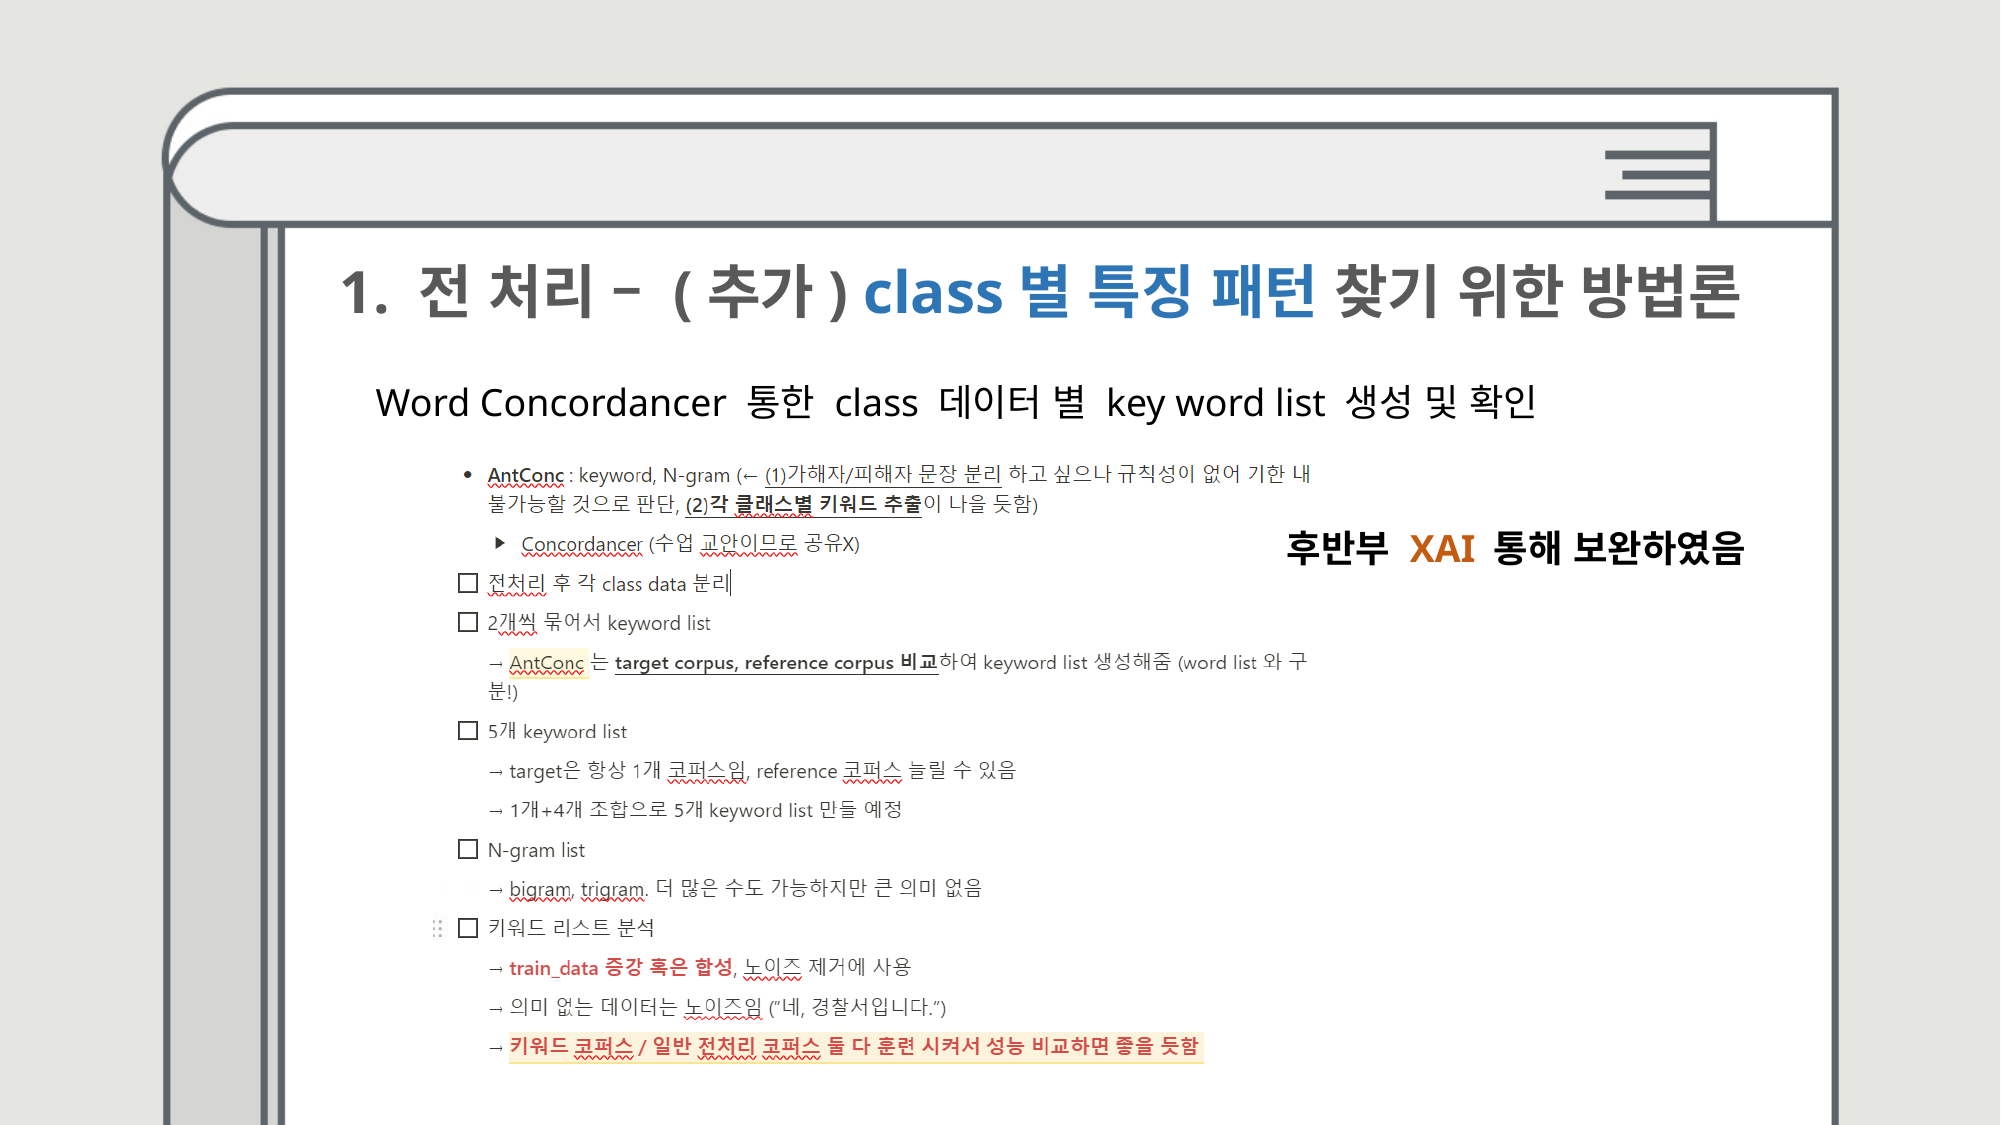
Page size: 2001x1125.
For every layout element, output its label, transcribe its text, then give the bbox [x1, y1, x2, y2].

picture [0, 0, 2001, 1125]
text_box 1. 전 처리 – (추가) class별 특징 패턴 찾기 위한 방법론 [325, 247, 1812, 333]
text_box 후반부 XAI 통해 보완하였음 [1321, 517, 2000, 578]
text_box Word Concordancer 통한 class 데이터 별 key word list 생성 및 확인 [360, 371, 1731, 431]
